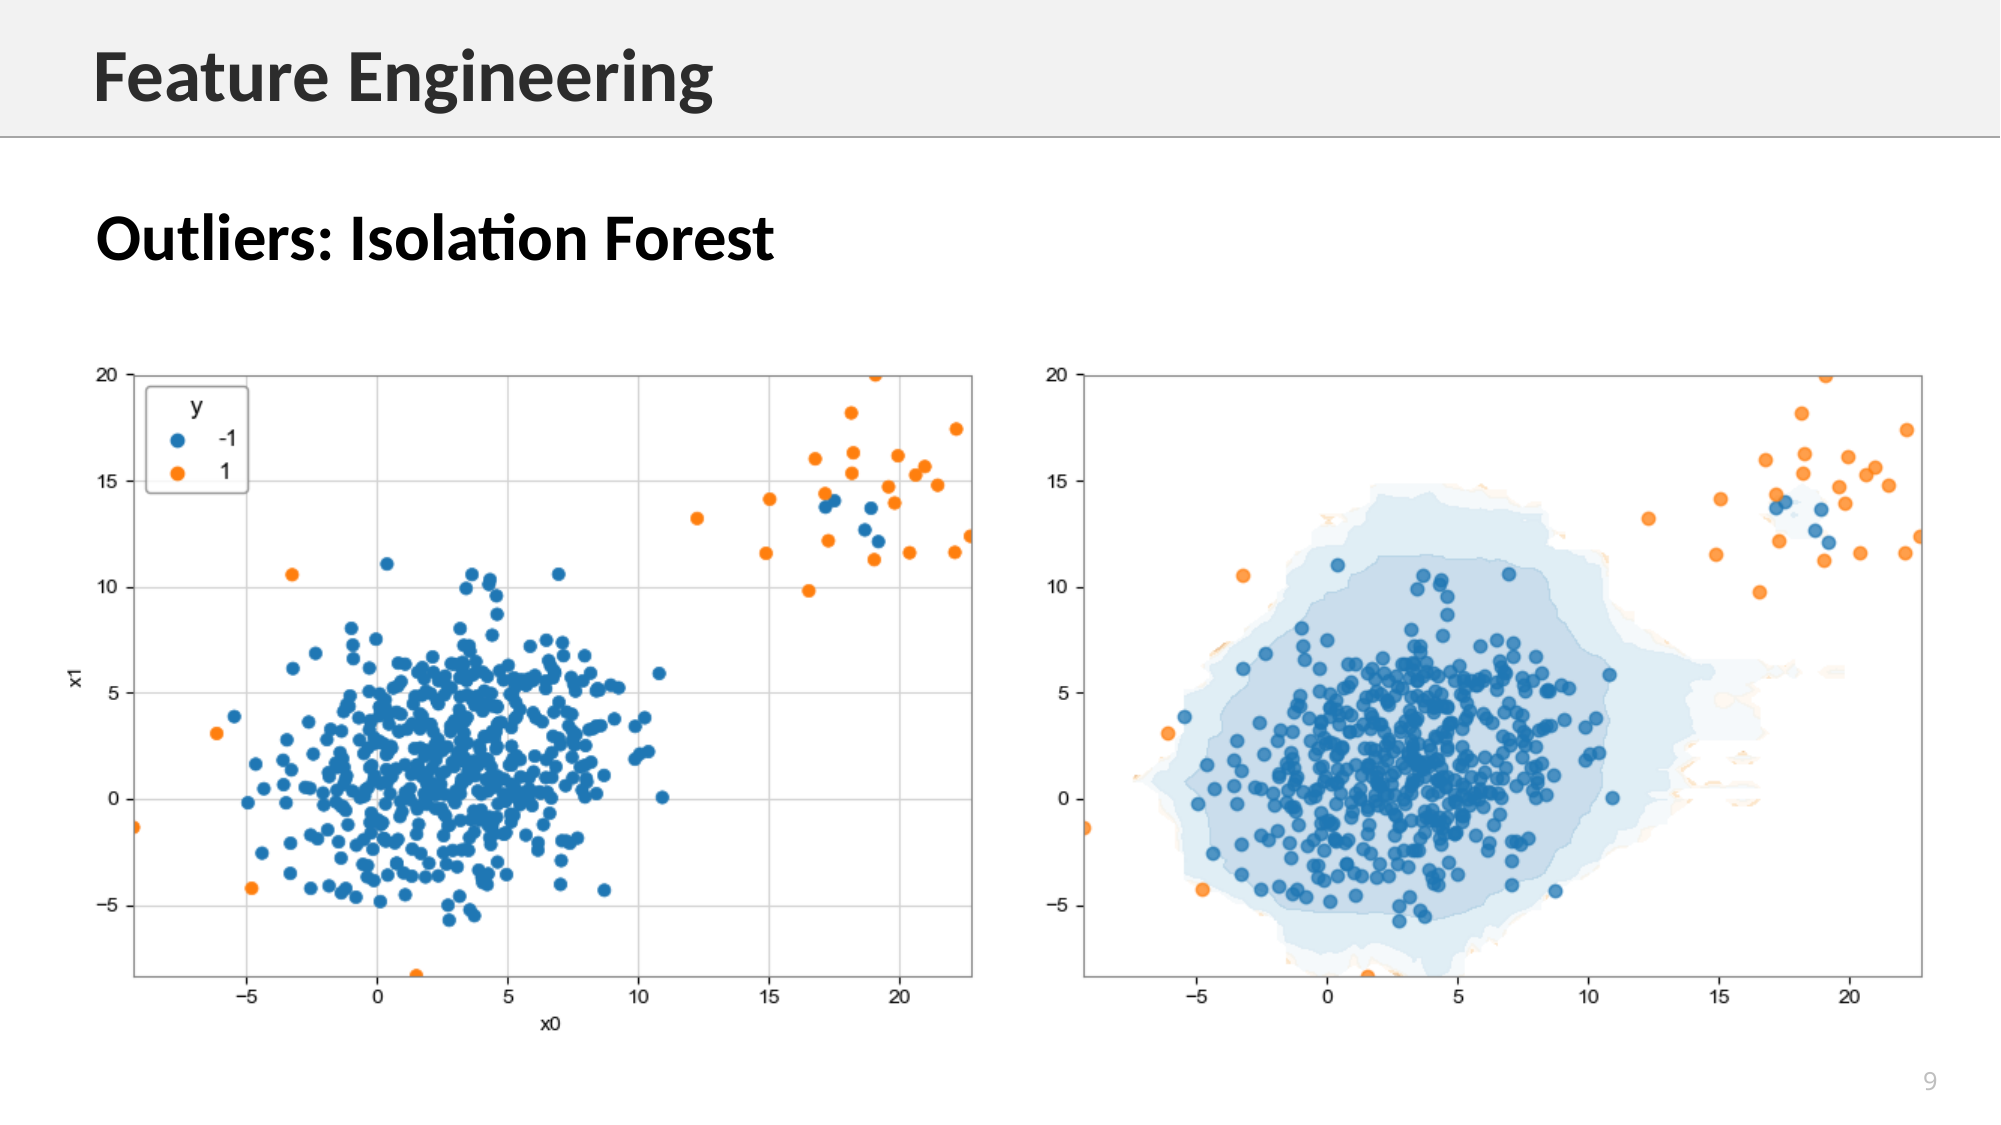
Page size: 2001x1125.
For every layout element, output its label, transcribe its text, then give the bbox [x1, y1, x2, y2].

text_box Feature Engineering [78, 19, 1863, 124]
text_box Outliers: Isolation Forest [81, 186, 1355, 281]
picture [42, 341, 1953, 1063]
